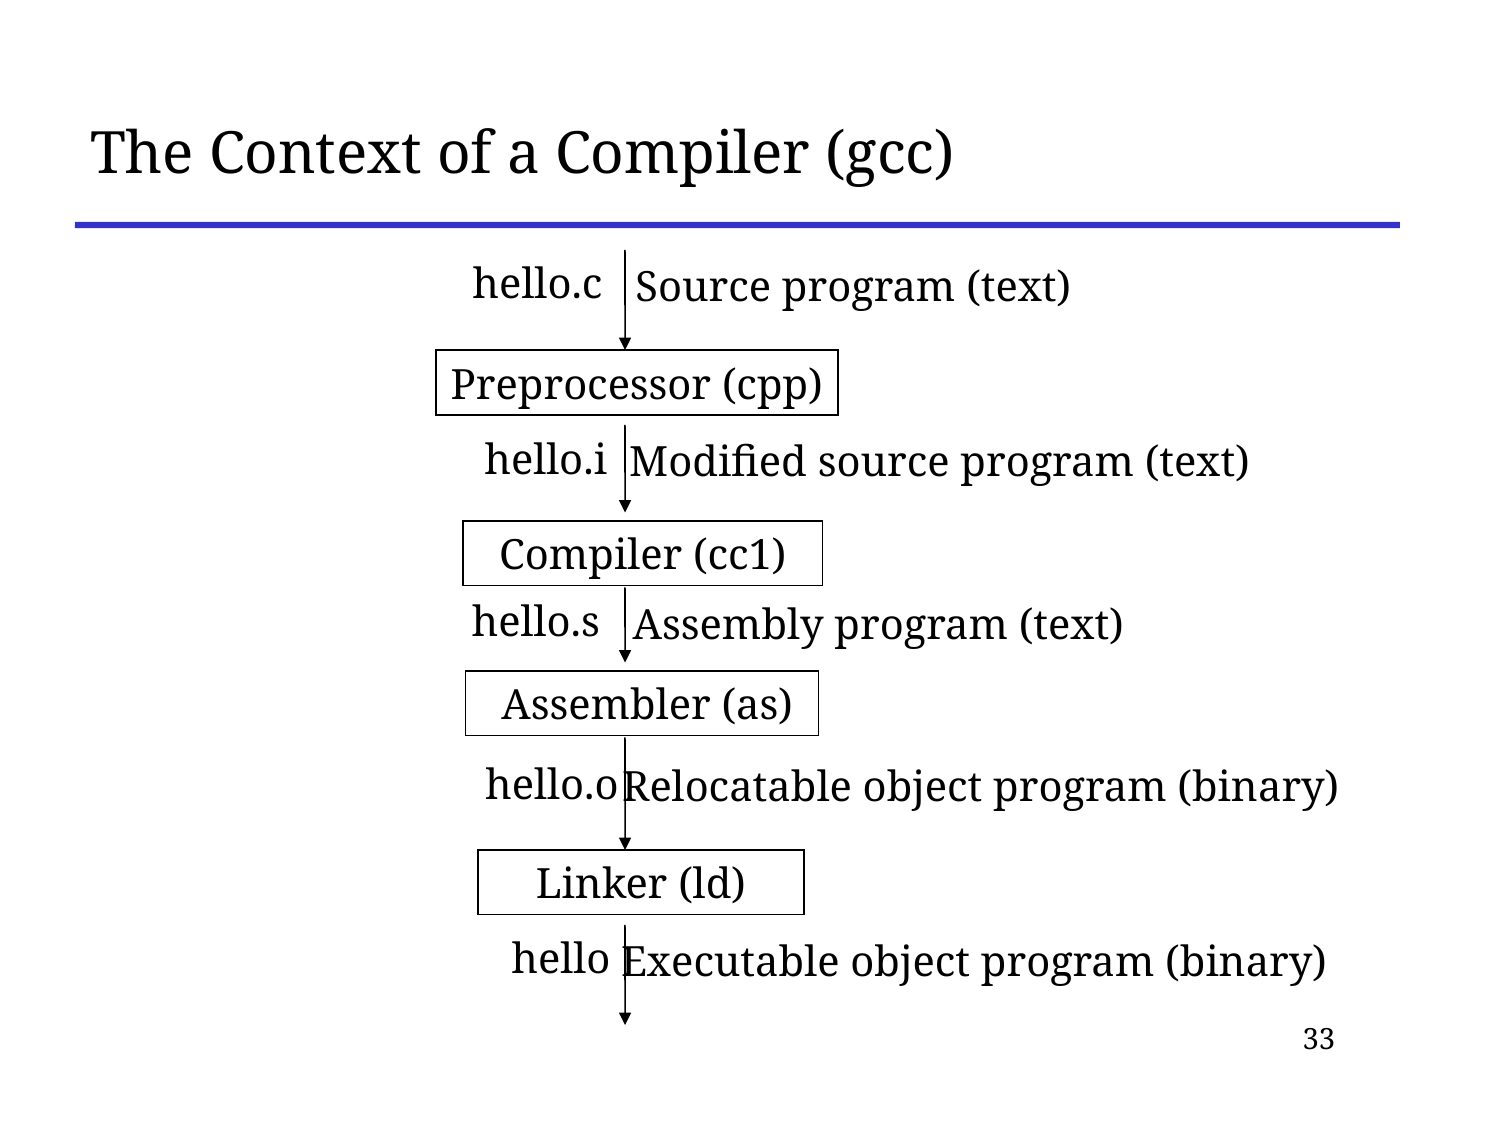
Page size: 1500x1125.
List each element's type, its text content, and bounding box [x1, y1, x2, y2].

text_box Source program (text) [620, 252, 1087, 318]
text_box [618, 318, 632, 348]
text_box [462, 520, 1123, 663]
text_box hello.c [457, 249, 618, 315]
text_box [476, 849, 1317, 1026]
slide_number 33 [1137, 1012, 1351, 1088]
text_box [473, 670, 1330, 851]
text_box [450, 349, 1247, 513]
title The Context of a Compiler (gcc) [75, 75, 1400, 225]
